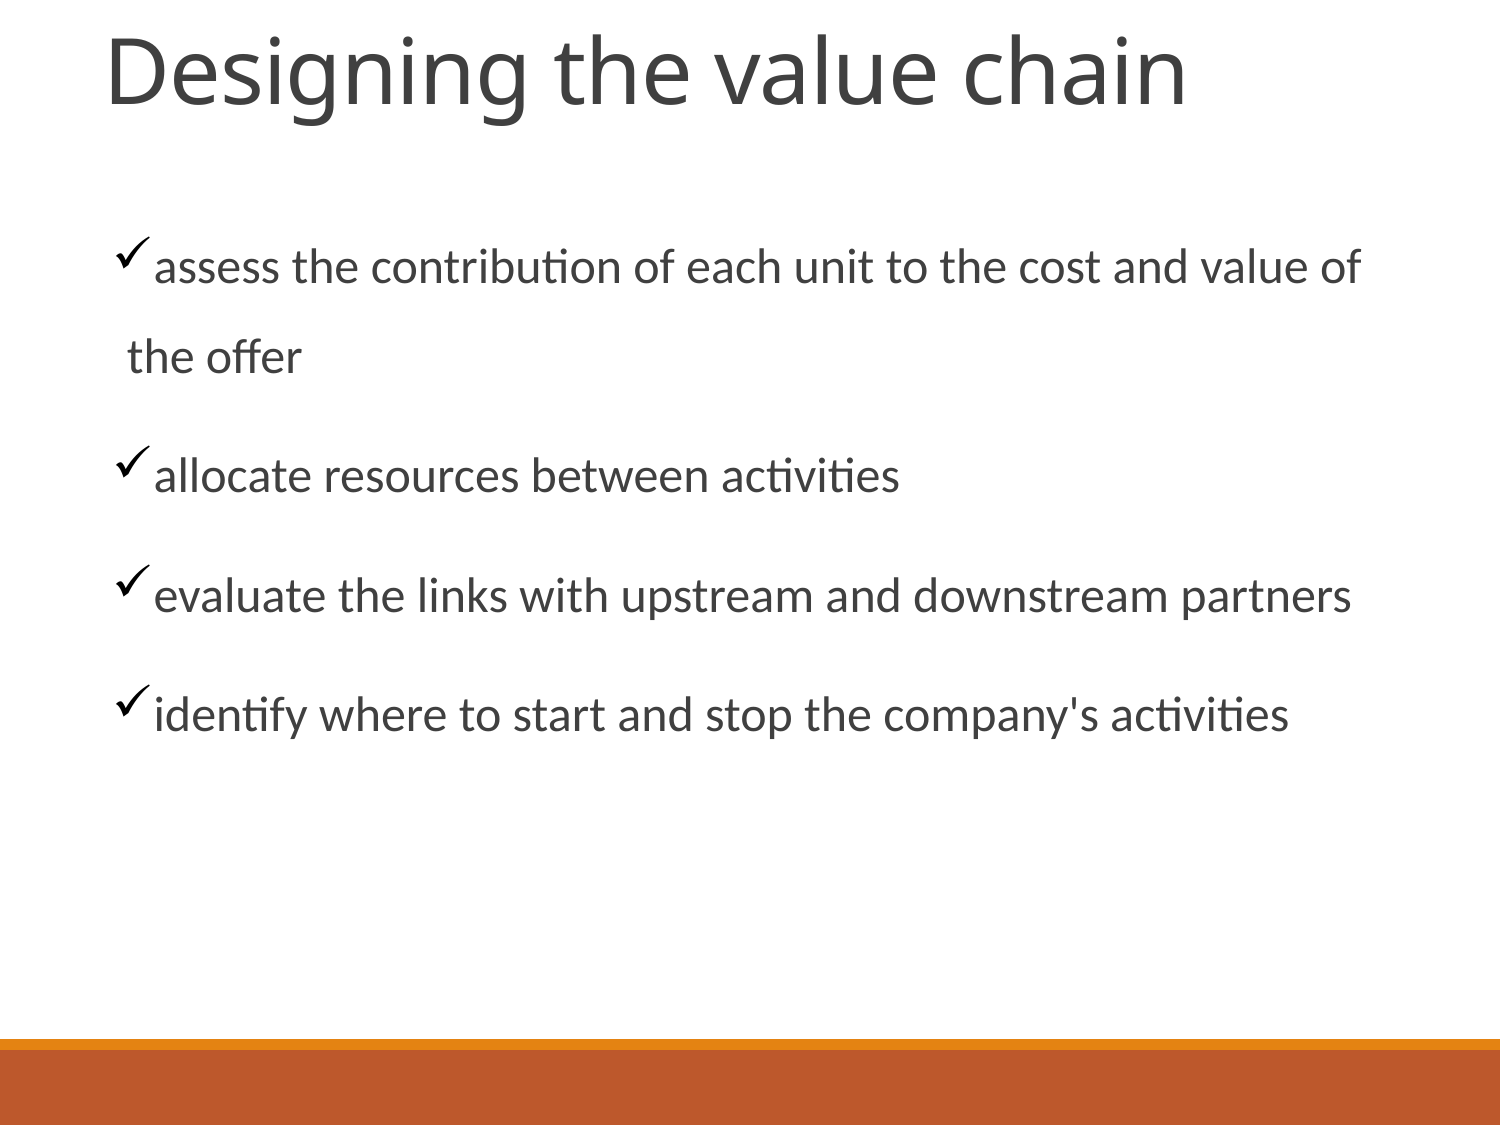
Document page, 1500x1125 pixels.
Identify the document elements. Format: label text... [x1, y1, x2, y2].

list assess the contribution of each unit to the cost and value of the offer allocate resources between activities evaluate the links with upstream and downstream partners identify where to start and stop the company's activities [112, 196, 1412, 963]
title Designing the value chain [88, 2, 1326, 152]
